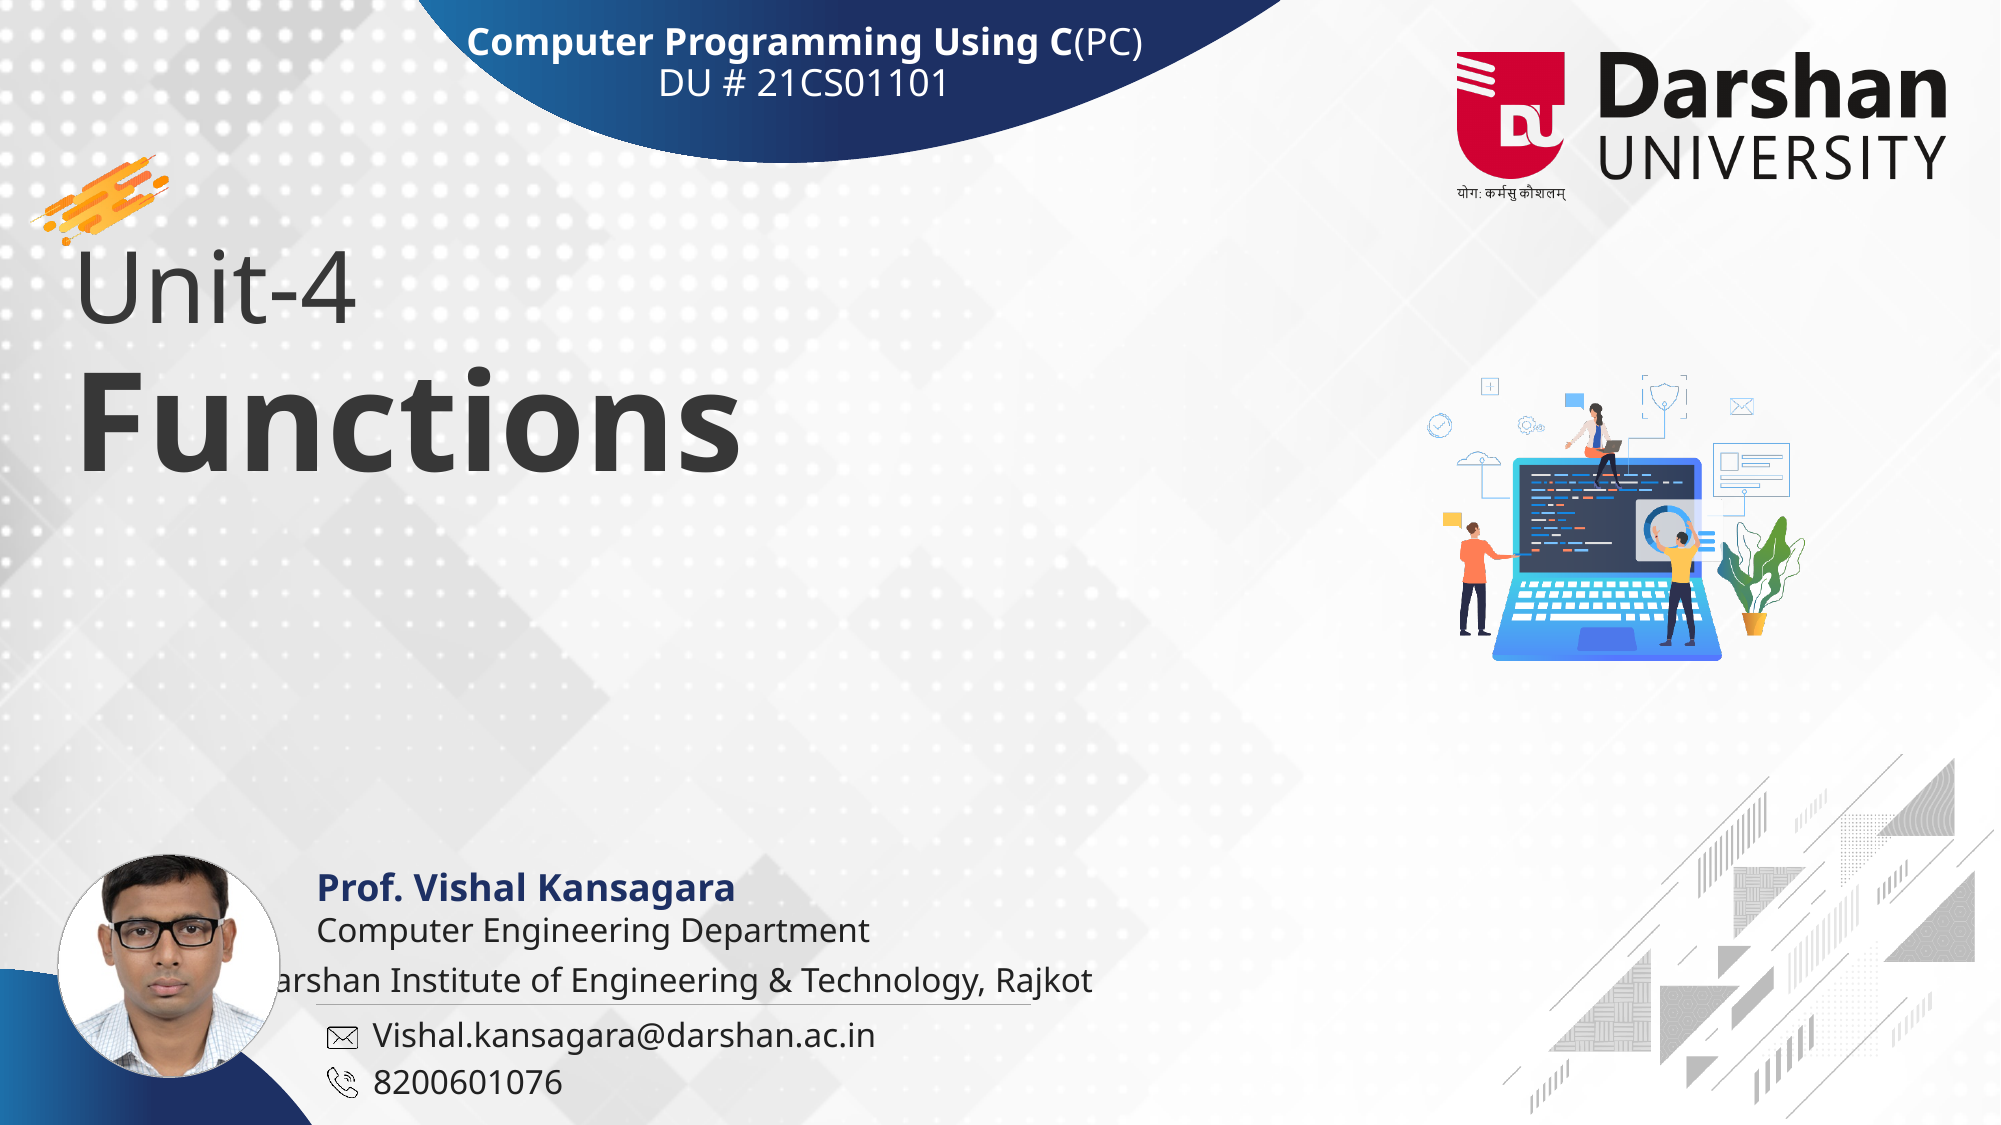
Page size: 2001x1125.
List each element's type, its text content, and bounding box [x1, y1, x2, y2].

picture [327, 1067, 358, 1098]
picture [10, 137, 189, 265]
list Computer Engineering Department [301, 913, 915, 956]
picture [1457, 52, 1946, 201]
picture [327, 1022, 357, 1053]
list 8200601076 [358, 1059, 972, 1108]
picture [1398, 343, 1847, 692]
picture [57, 854, 280, 1077]
list Computer Programming Using C(PC) DU # 21CS01101 [423, 3, 1186, 124]
title Unit-4 Functions [57, 196, 1398, 694]
list Prof. Vishal Kansagara [301, 865, 1217, 913]
list Vishal.kansagara@darshan.ac.in [357, 1013, 971, 1061]
